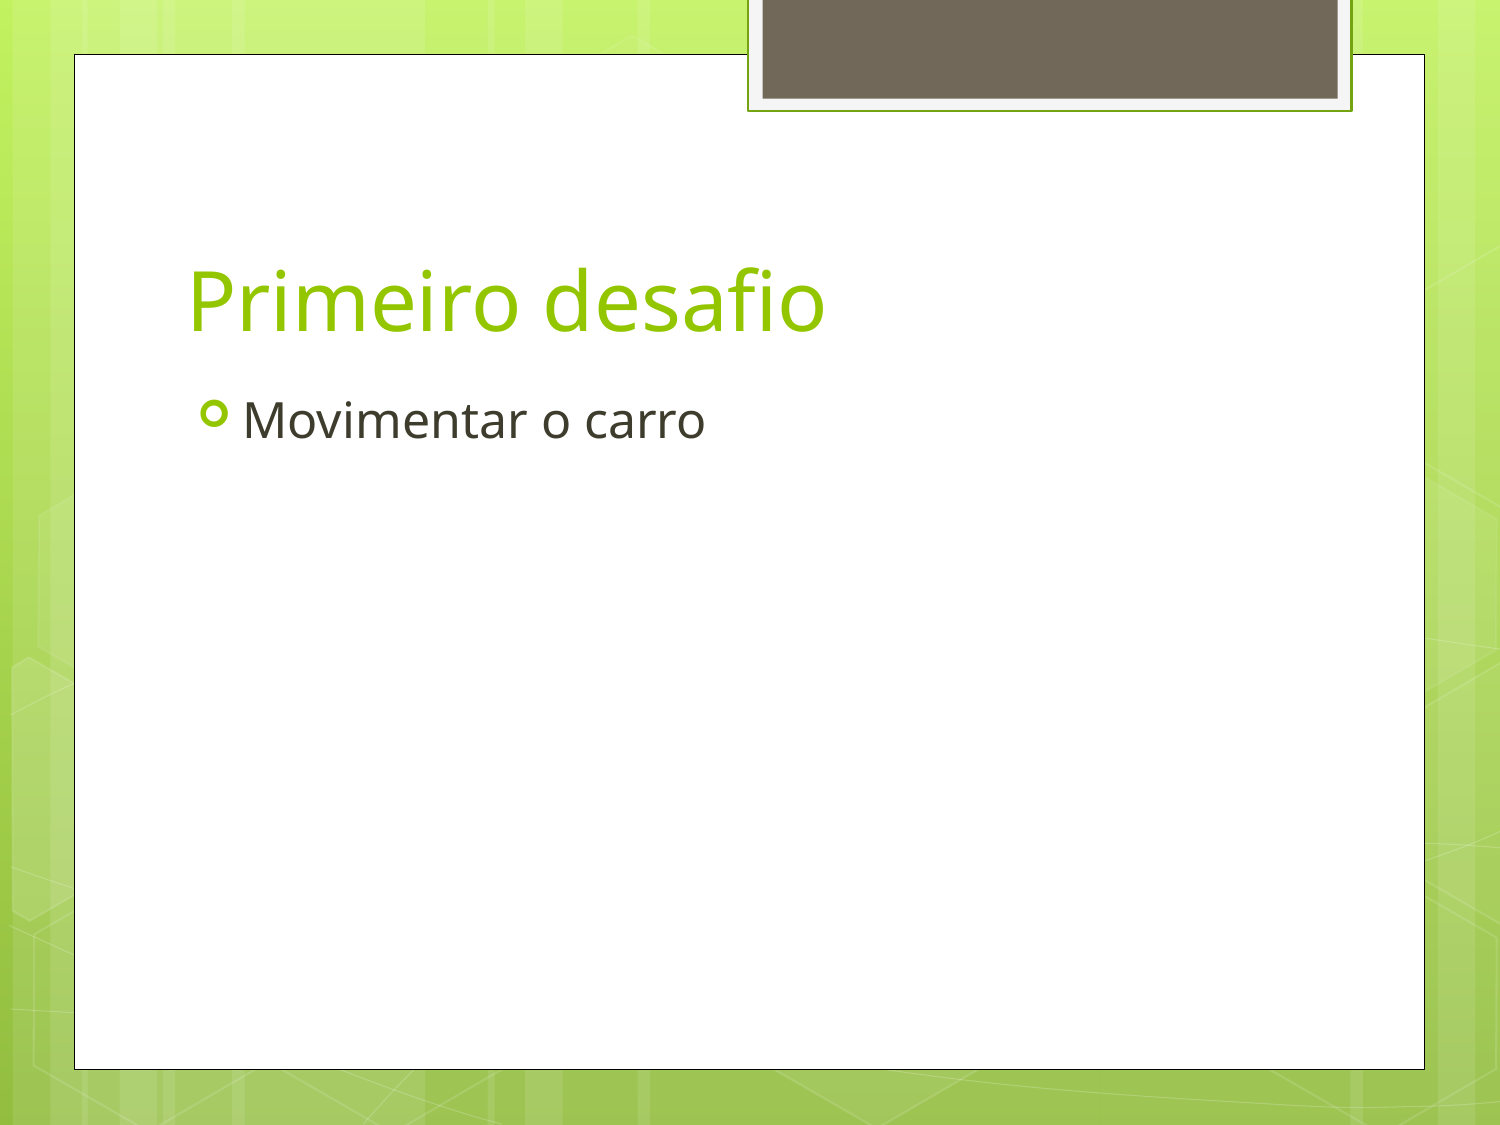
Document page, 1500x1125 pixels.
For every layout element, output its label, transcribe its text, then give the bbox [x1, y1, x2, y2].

list Movimentar o carro [171, 381, 1283, 957]
title Primeiro desafio [171, 168, 1324, 357]
